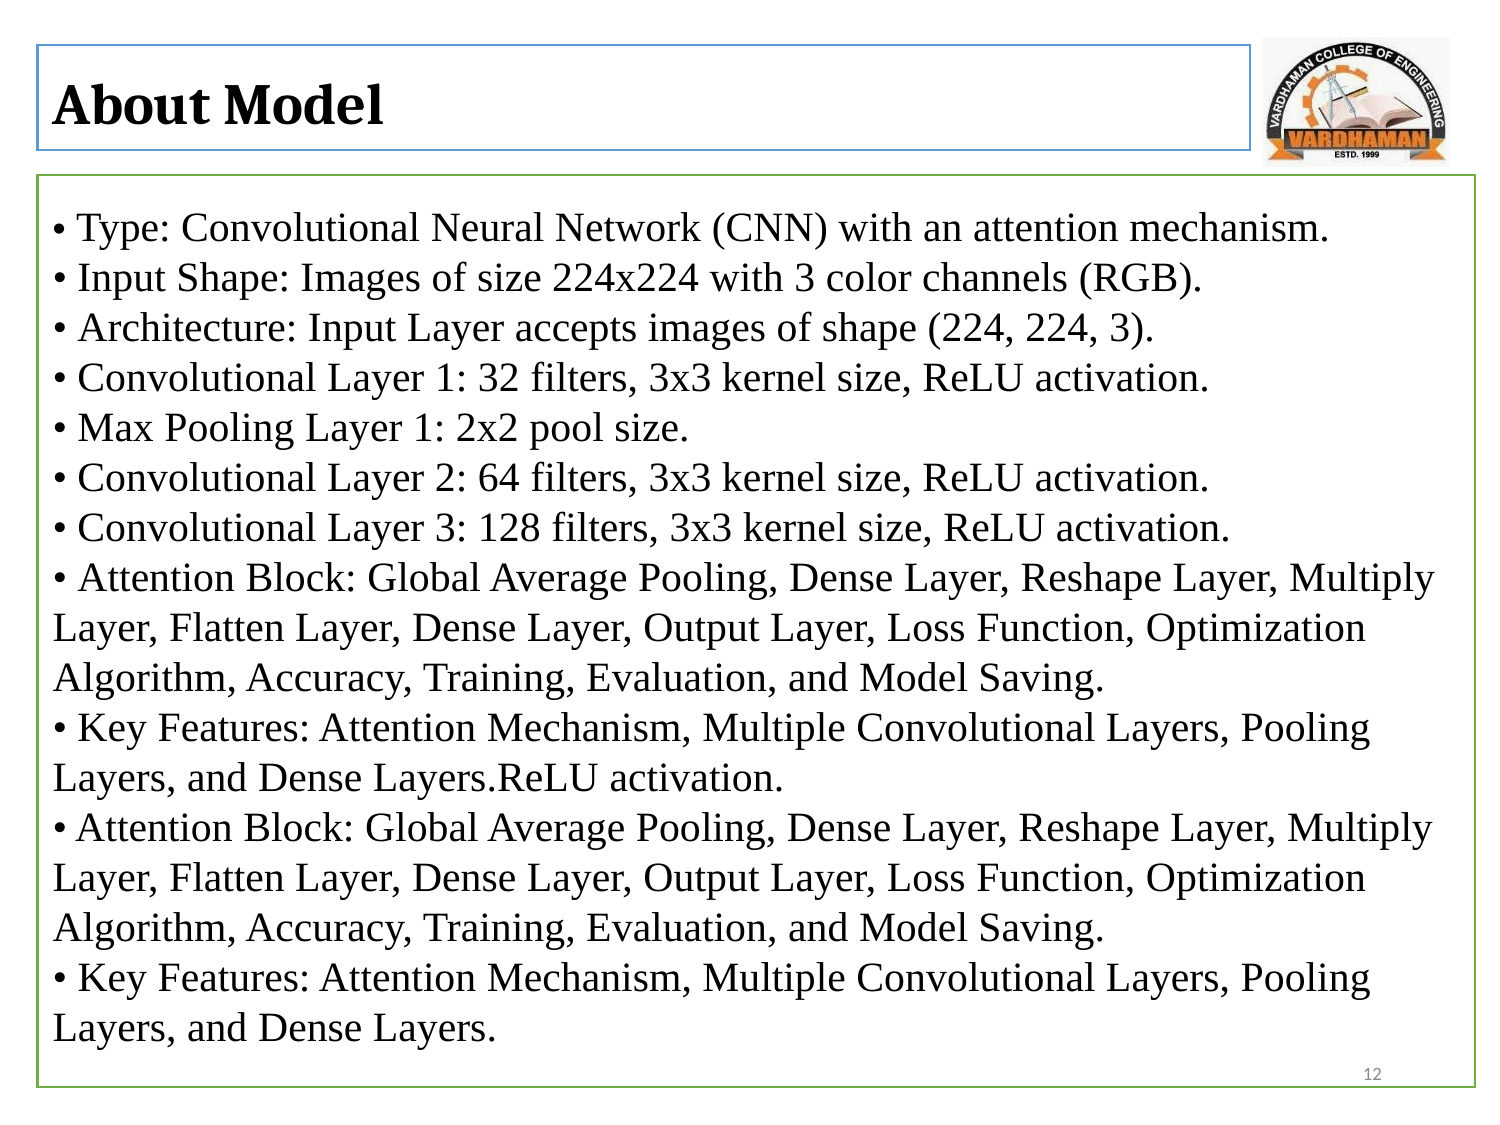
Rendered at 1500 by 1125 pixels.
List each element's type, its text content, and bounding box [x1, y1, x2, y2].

slide_number 12 [1059, 1058, 1397, 1103]
title About Model [36, 44, 1251, 151]
picture [1262, 37, 1450, 167]
list [36, 174, 1476, 1088]
text_box • Type: Convolutional Neural Network (CNN) with an attention mechanism. • Input Shape: Images of size 224x224 with 3 color channels (RGB). • Architecture: Input Layer accepts images of shape (224, 224, 3). • Convolutional Layer 1: 32 filters, 3x3 kernel size, ReLU activation. • Max Pooling Layer 1: 2x2 pool size. • Convolutional Layer 2: 64 filters, 3x3 kernel size, ReLU activation. • Convolutional Layer 3: 128 filters, 3x3 kernel size, ReLU activation. • Attention Block: Global Average Pooling, Dense Layer, Reshape Layer, Multiply Layer, Flatten Layer, Dense Layer, Output Layer, Loss Function, Optimization Algorithm, Accuracy, Training, Evaluation, and Model Saving. • Key Features: Attention Mechanism, Multiple Convolutional Layers, Pooling Layers, and Dense Layers.ReLU activation. • Attention Block: Global Average Pooling, Dense Layer, Reshape Layer, Multiply Layer, Flatten Layer, Dense Layer, Output Layer, Loss Function, Optimization Algorithm, Accuracy, Training, Evaluation, and Model Saving. • Key Features: Attention Mechanism, Multiple Convolutional Layers, Pooling Layers, and Dense Layers. [37, 192, 1475, 1058]
